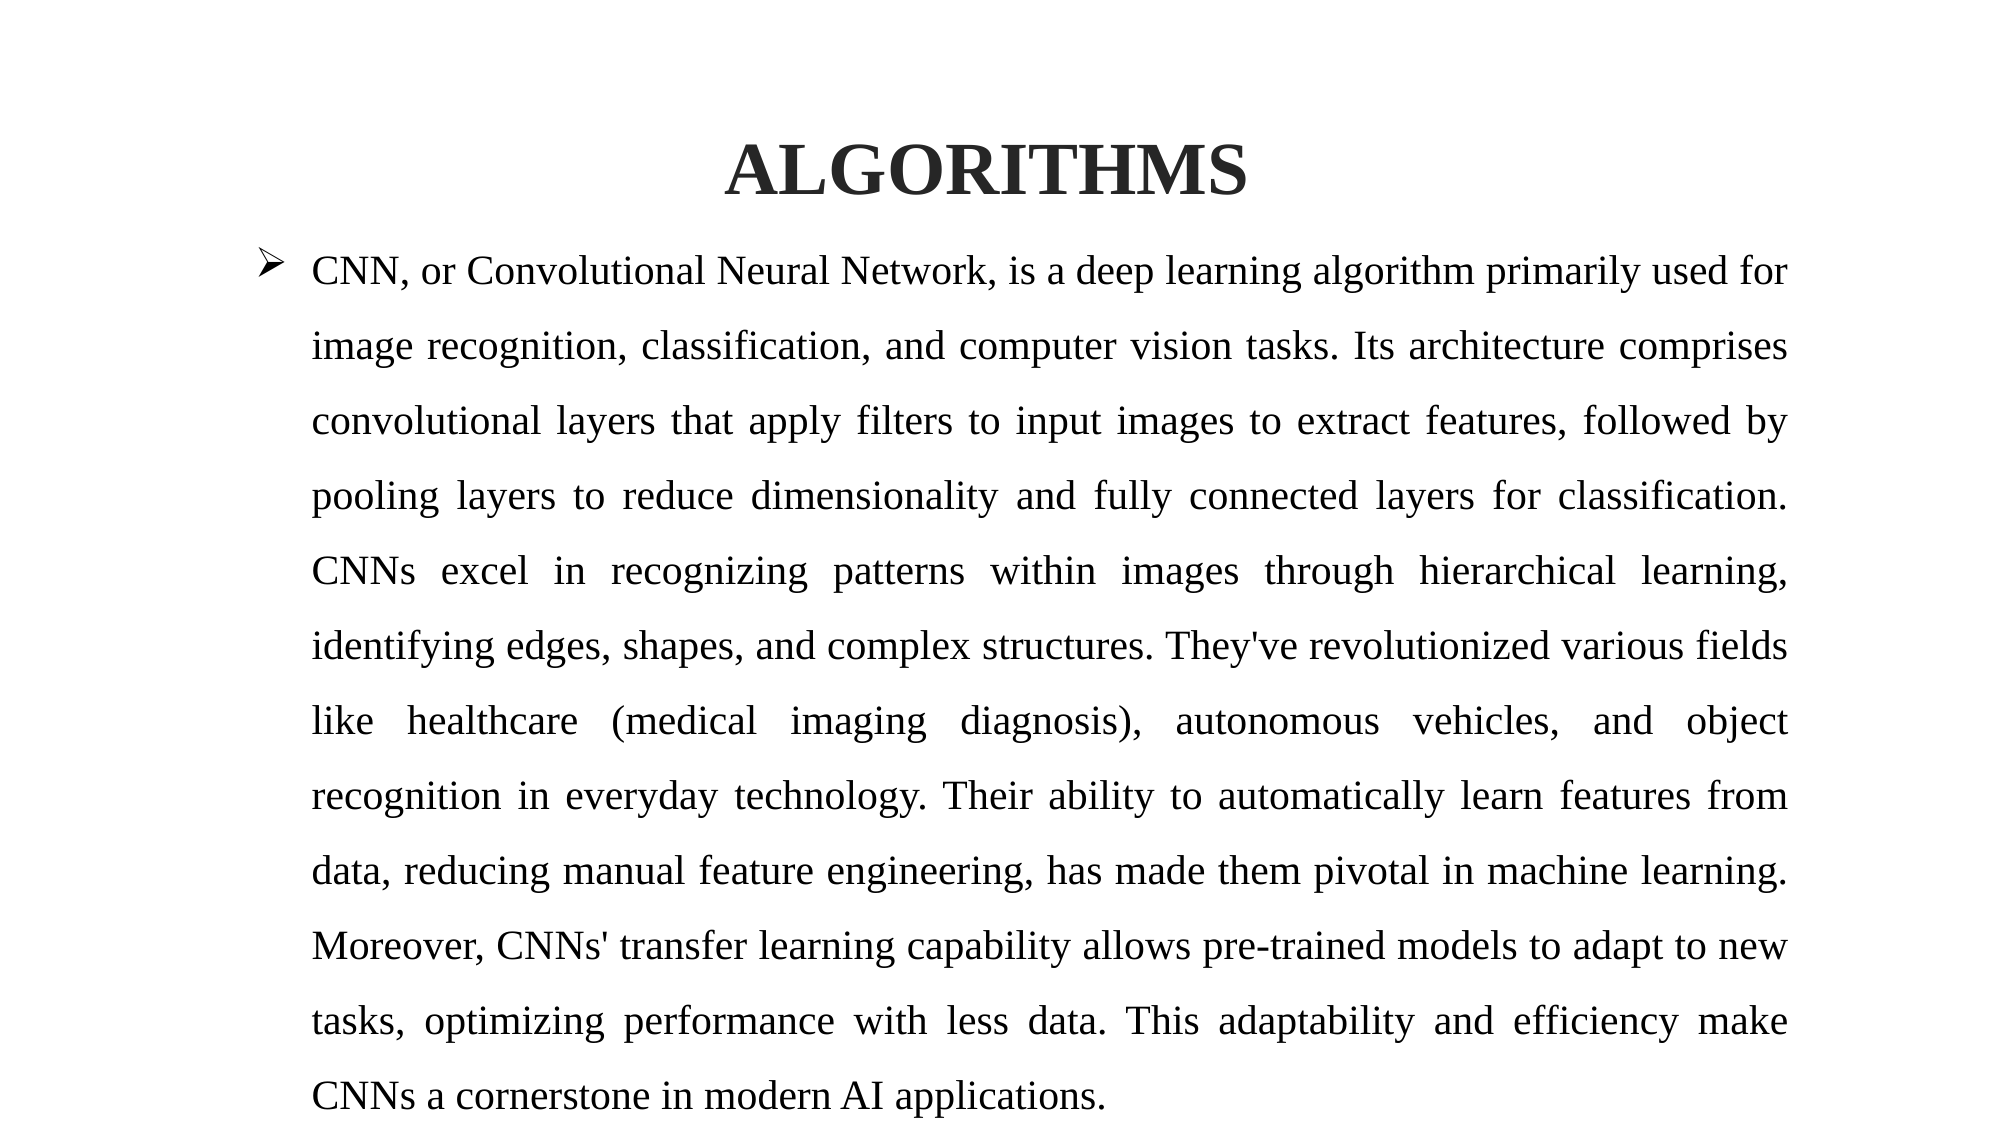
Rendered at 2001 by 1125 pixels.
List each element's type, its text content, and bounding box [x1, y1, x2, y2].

text_box CNN, or Convolutional Neural Network, is a deep learning algorithm primarily used for image recognition, classification, and computer vision tasks. Its architecture comprises convolutional layers that apply filters to input images to extract features, followed by pooling layers to reduce dimensionality and fully connected layers for classification. CNNs excel in recognizing patterns within images through hierarchical learning, identifying edges, shapes, and complex structures. They've revolutionized various fields like healthcare (medical imaging diagnosis), autonomous vehicles, and object recognition in everyday technology. Their ability to automatically learn features from data, reducing manual feature engineering, has made them pivotal in machine learning. Moreover, CNNs' transfer learning capability allows pre-trained models to adapt to new tasks, optimizing performance with less data. This adaptability and efficiency make CNNs a cornerstone in modern AI applications. [240, 210, 1805, 1125]
text_box ALGORITHMS [282, 111, 1693, 225]
